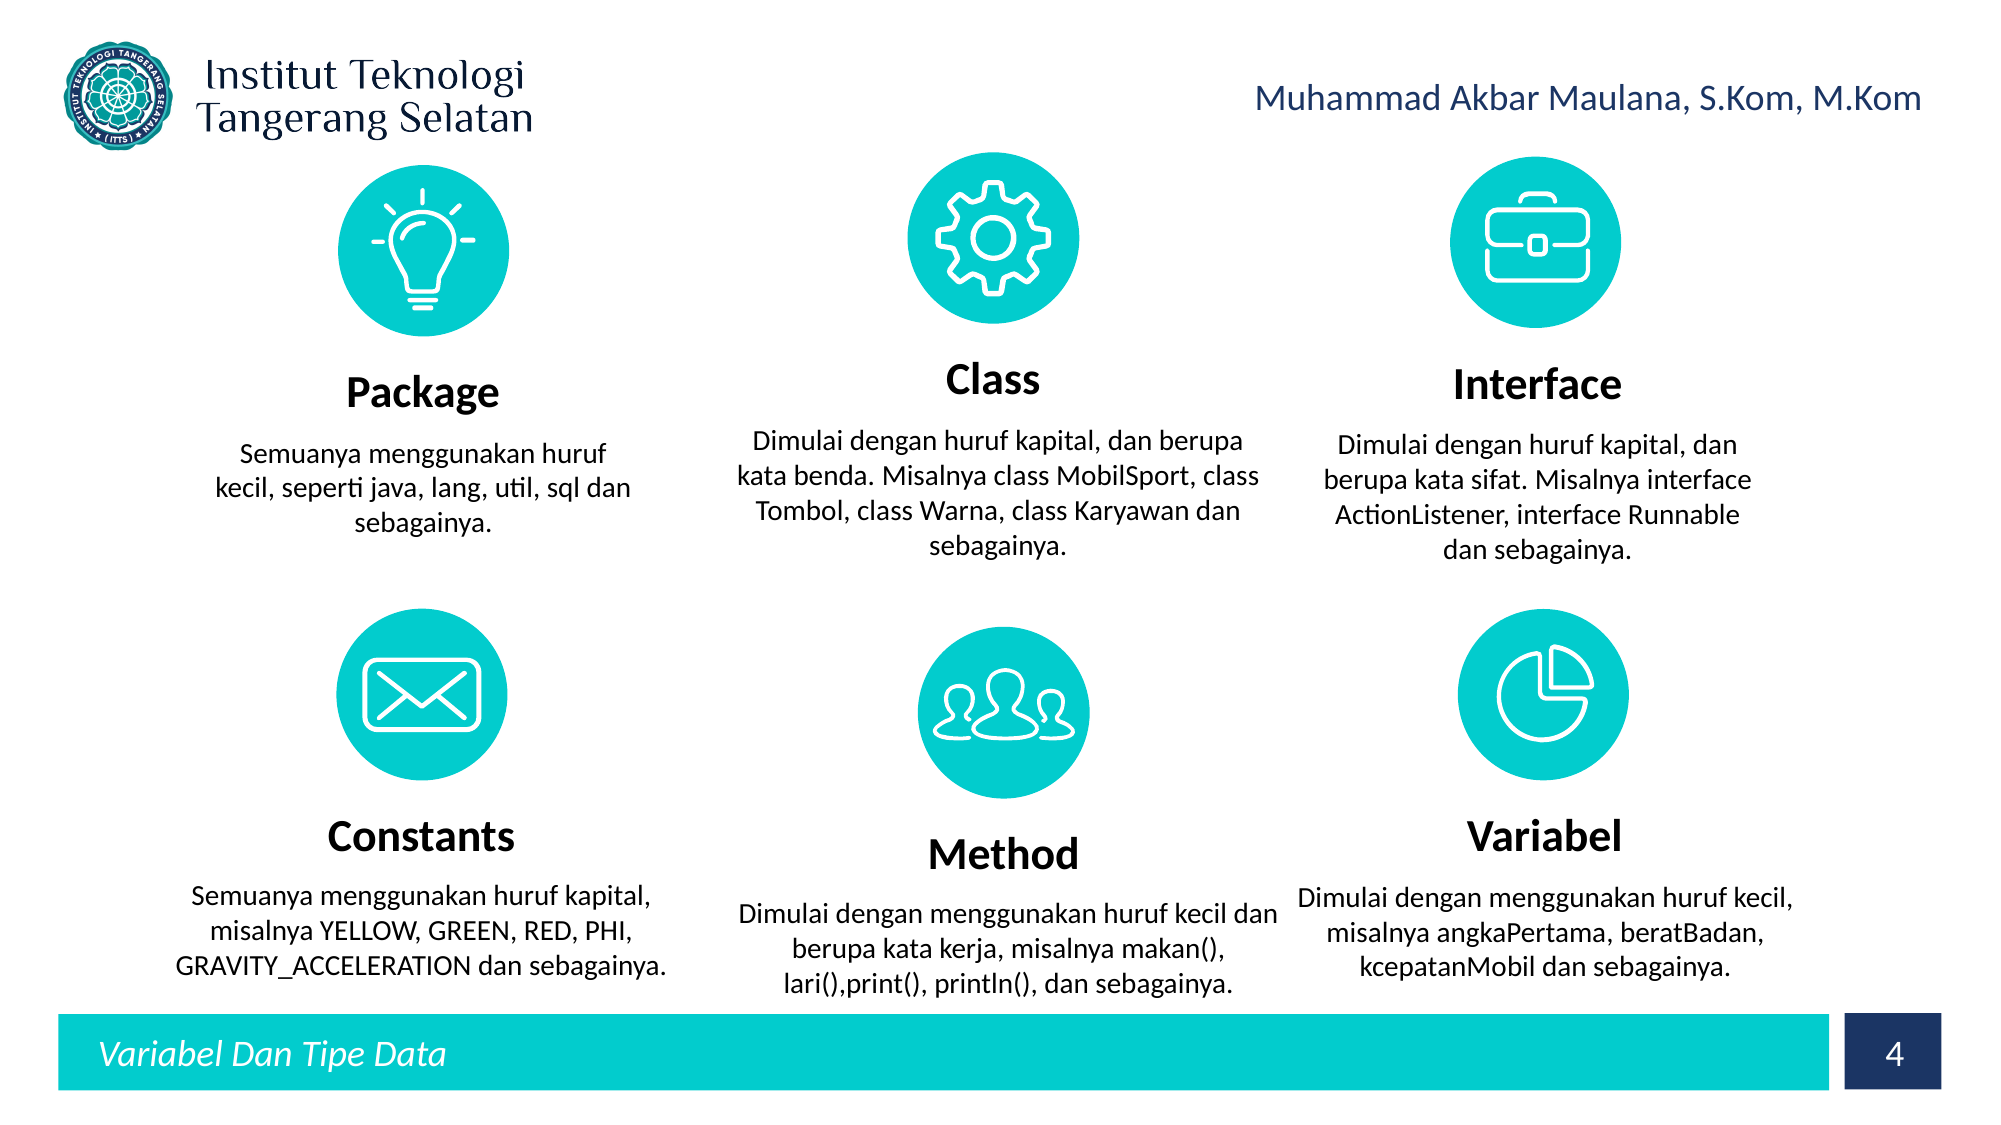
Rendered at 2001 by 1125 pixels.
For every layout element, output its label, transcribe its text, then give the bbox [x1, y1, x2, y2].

text_box Class [945, 348, 1041, 404]
slide_number 4 [1469, 1021, 1920, 1081]
text_box [57, 1013, 1830, 1091]
text_box Dimulai dengan huruf kapital, dan berupa kata benda. Misalnya class MobilSport, class Tombol, class Warna, class Karyawan dan sebagainya. [712, 413, 1284, 569]
picture [58, 34, 538, 158]
text_box Method [927, 823, 1080, 879]
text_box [338, 165, 510, 337]
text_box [336, 608, 508, 781]
text_box Dimulai dengan menggunakan huruf kecil, misalnya angkaPertama, beratBadan, kcepatanMobil dan sebagainya. [1279, 870, 1812, 991]
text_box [917, 626, 1090, 799]
text_box Variabel [1466, 805, 1623, 861]
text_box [1450, 156, 1622, 328]
text_box Package [346, 361, 500, 417]
text_box Muhammad Akbar Maulana, S.Kom, M.Kom [1239, 65, 1938, 126]
text_box [1844, 1012, 1943, 1090]
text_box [907, 152, 1080, 324]
text_box Interface [1452, 353, 1623, 409]
text_box Constants [327, 805, 516, 861]
text_box Semuanya menggunakan huruf kapital, misalnya YELLOW, GREEN, RED, PHI, GRAVITY_ACCELERATION dan sebagainya. [138, 868, 704, 989]
text_box Dimulai dengan huruf kapital, dan berupa kata sifat. Misalnya interface ActionListener, interface Runnable dan sebagainya. [1302, 418, 1773, 573]
text_box Semuanya menggunakan huruf kecil, seperti java, lang, util, sql dan sebagainya. [195, 426, 652, 547]
text_box Variabel Dan Tipe Data [83, 1021, 471, 1081]
text_box Dimulai dengan menggunakan huruf kecil dan berupa kata kerja, misalnya makan(), lari(),print(), println(), dan sebagainya. [723, 887, 1295, 1007]
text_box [1457, 608, 1629, 781]
